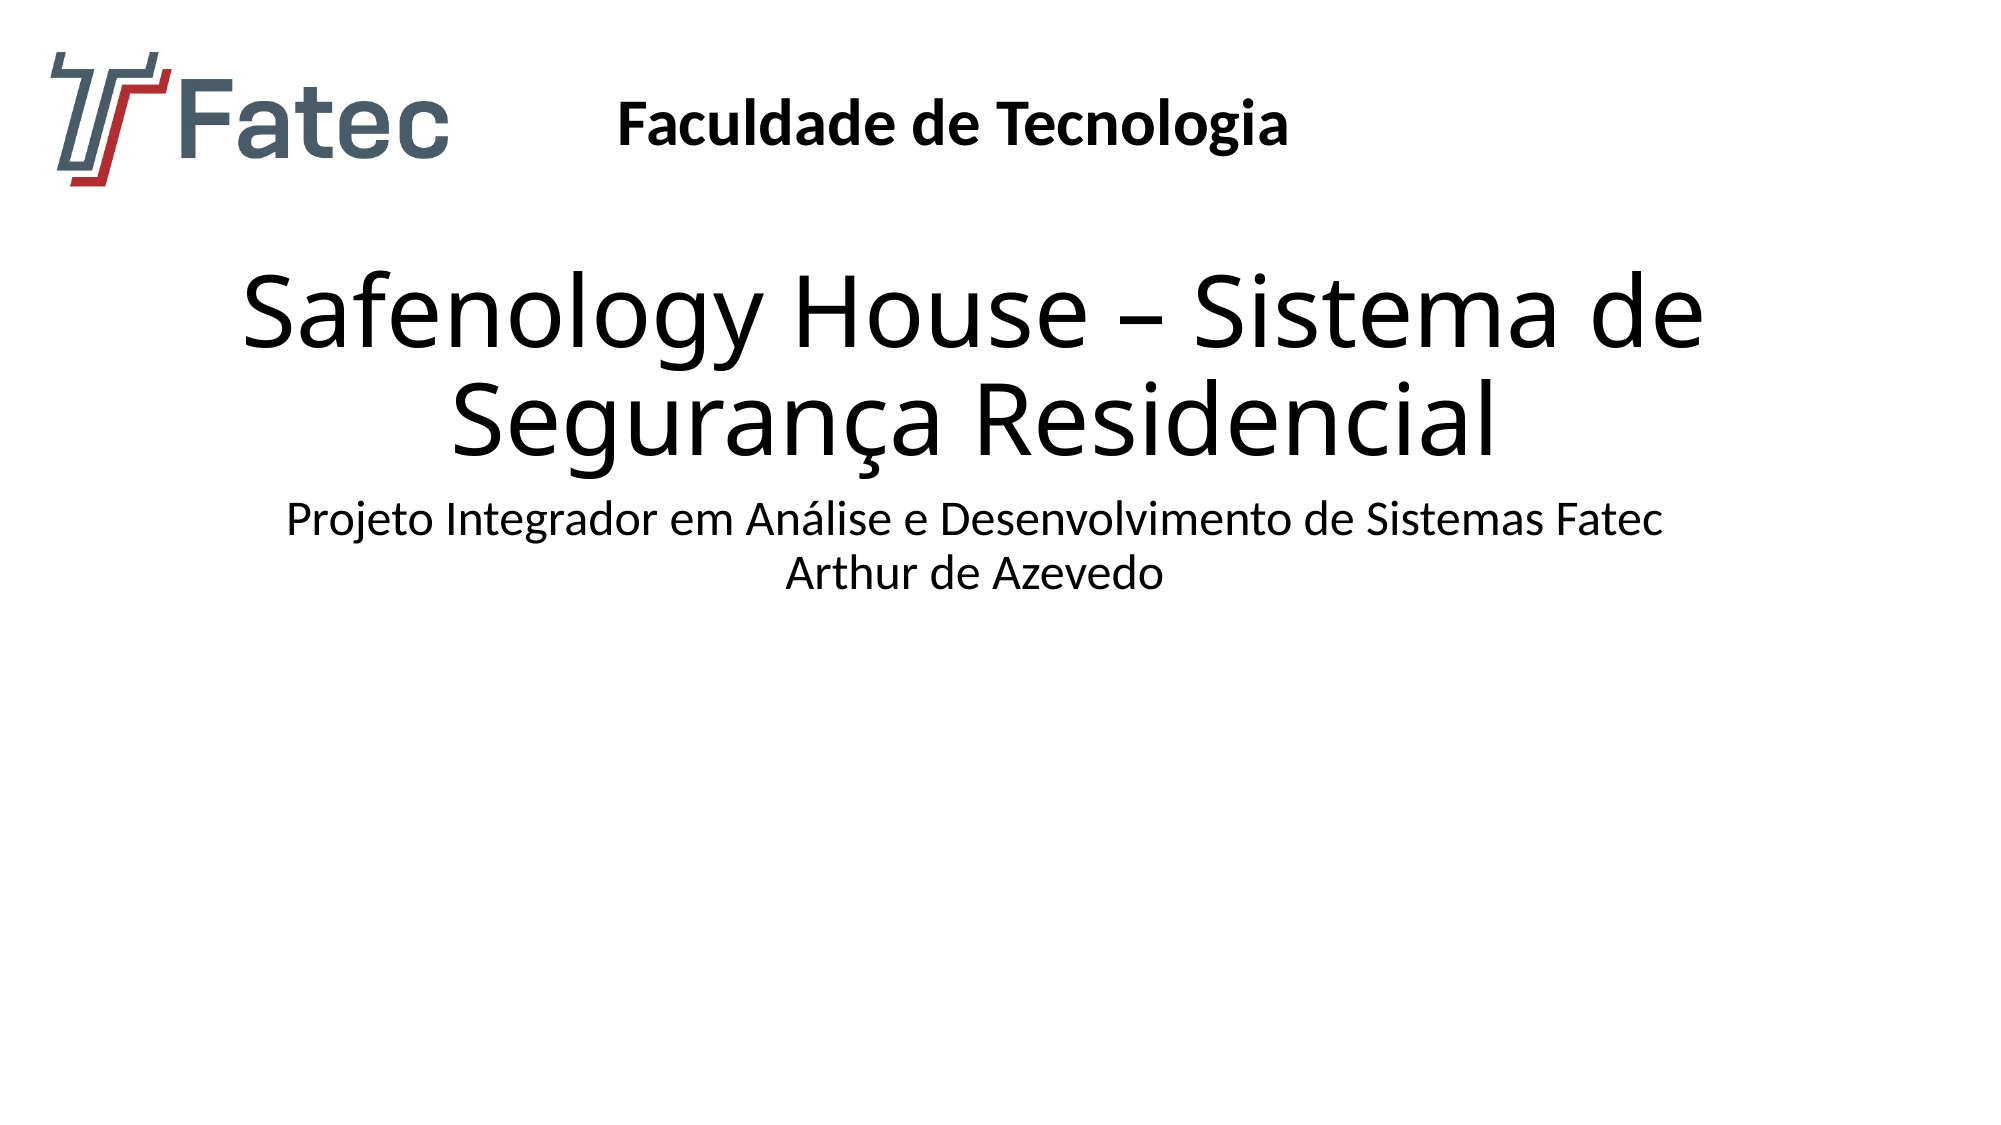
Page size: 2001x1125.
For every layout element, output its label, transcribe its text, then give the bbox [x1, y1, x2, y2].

picture [46, 21, 461, 255]
text_box Faculdade de Tecnologia [461, 71, 1540, 166]
subtitle Projeto Integrador em Análise e Desenvolvimento de Sistemas Fatec Arthur de Azevedo [225, 484, 1725, 757]
title Safenology House – Sistema de Segurança Residencial [225, 93, 1725, 484]
